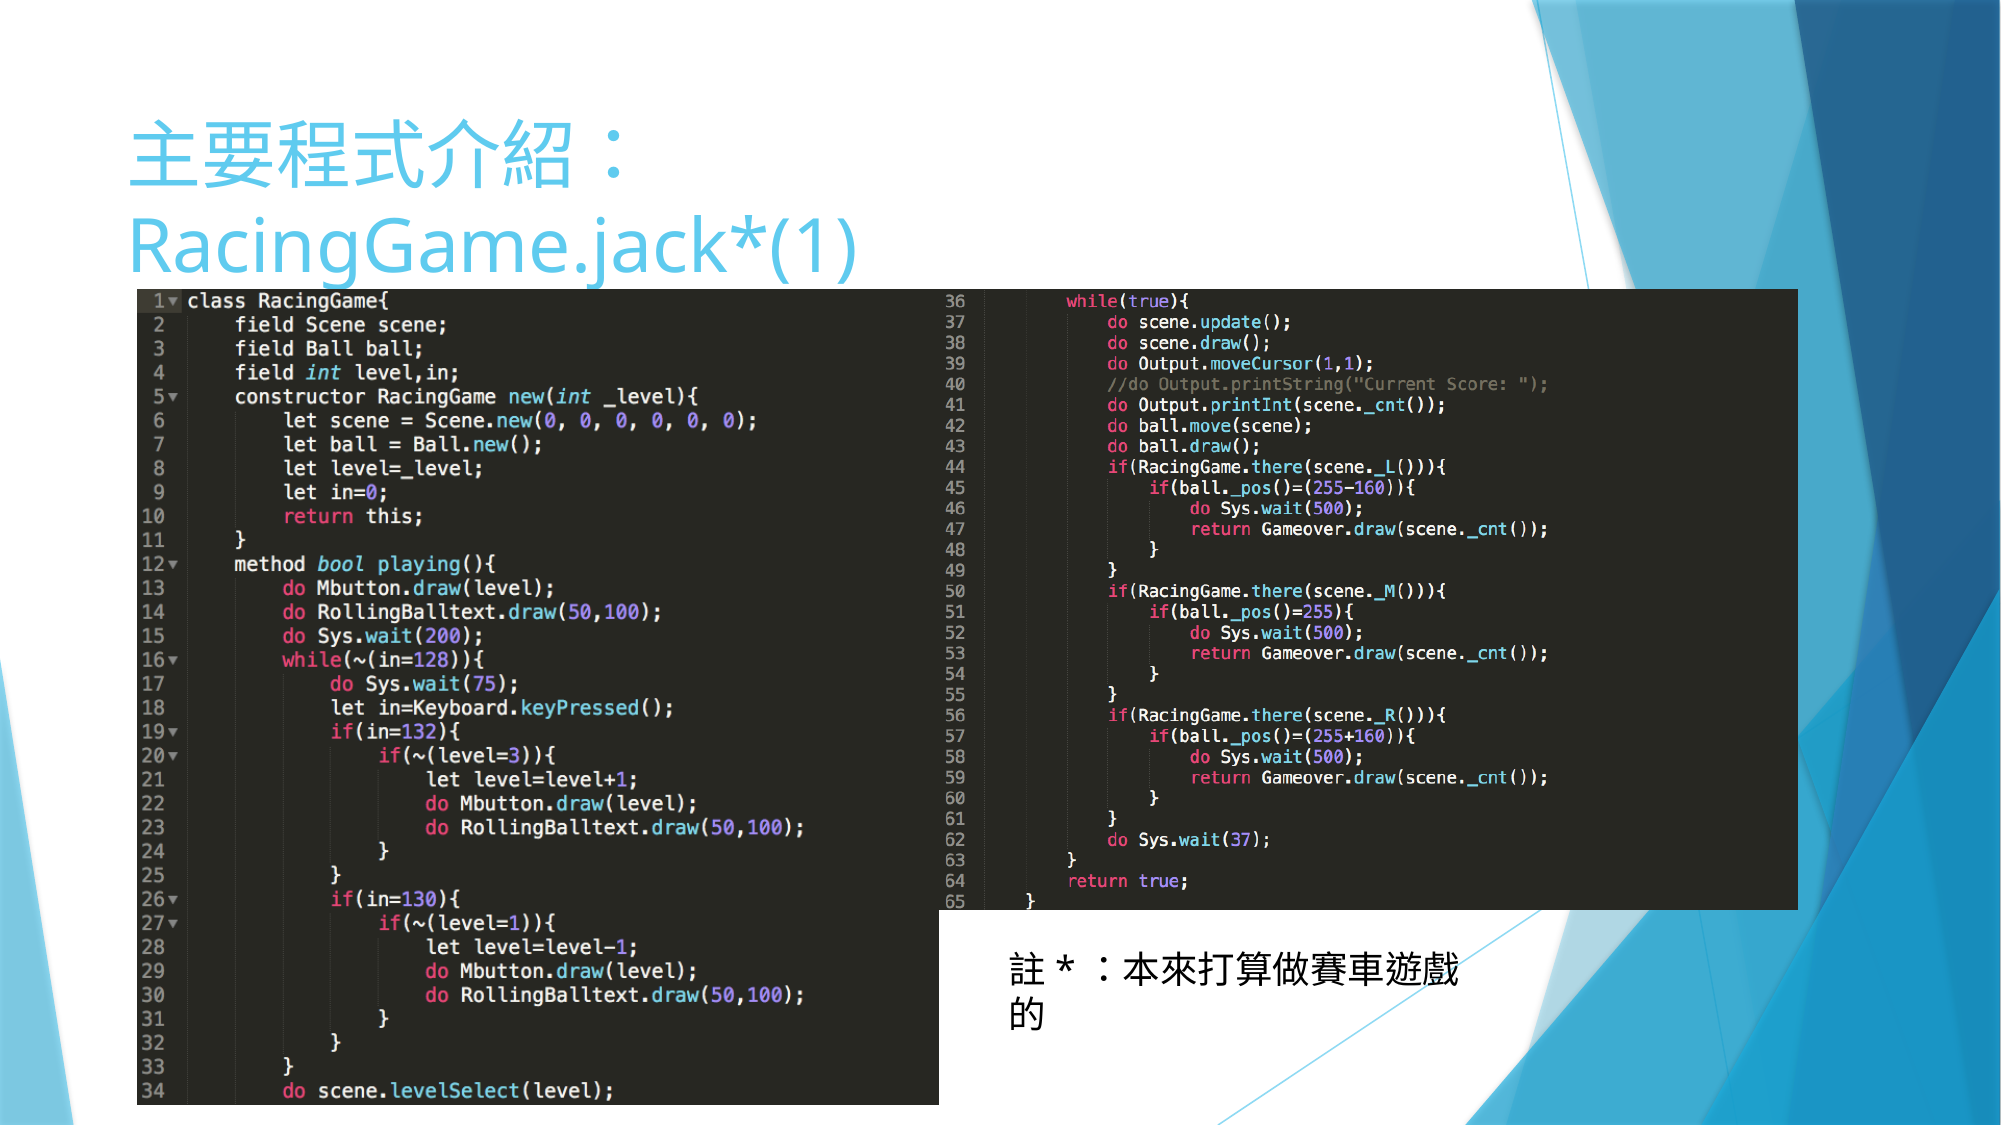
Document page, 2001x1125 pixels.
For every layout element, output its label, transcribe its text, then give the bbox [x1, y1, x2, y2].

text_box 註*：本來打算做賽車遊戲的 [993, 938, 1505, 1089]
title 主要程式介紹： RacingGame.jack*(1) [111, 99, 1522, 317]
picture [137, 289, 1799, 1106]
